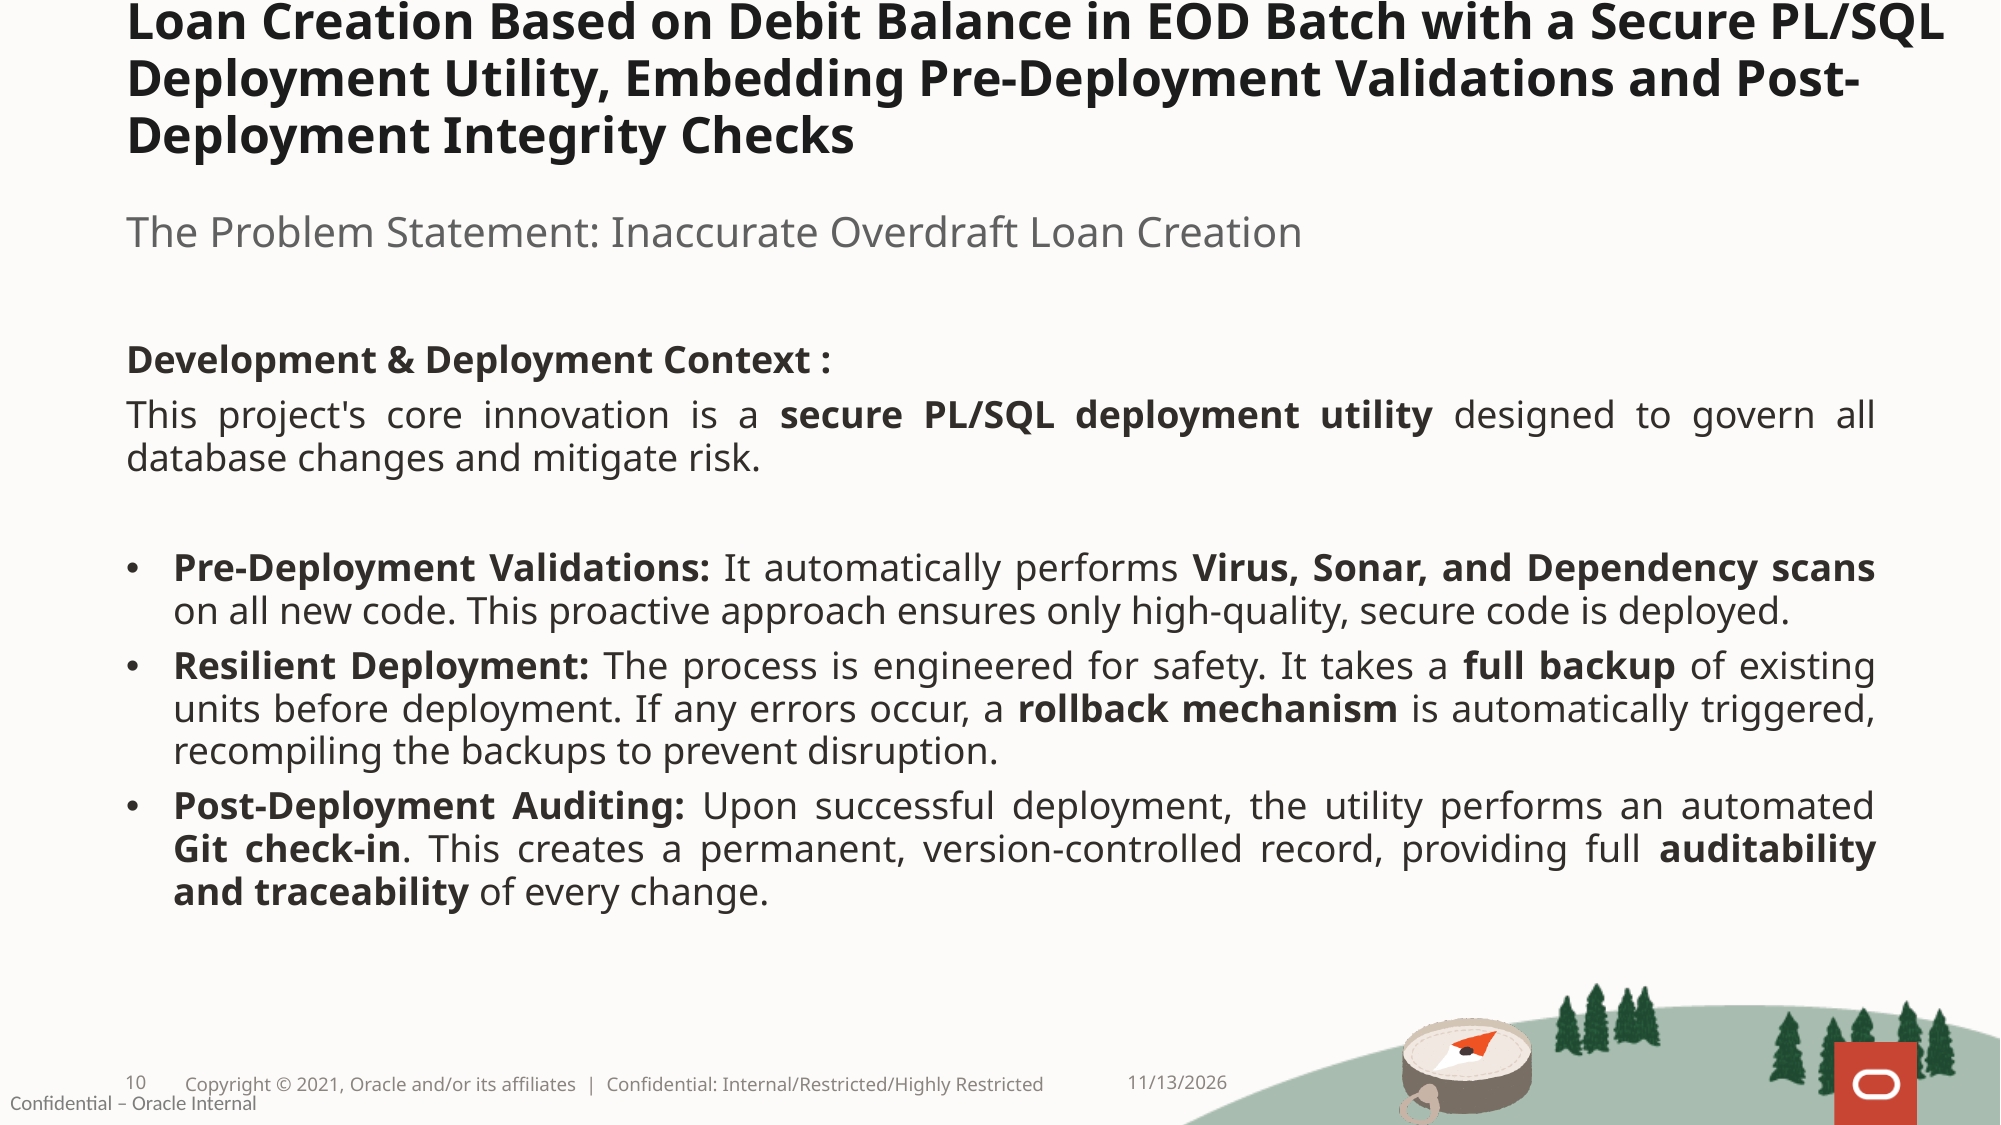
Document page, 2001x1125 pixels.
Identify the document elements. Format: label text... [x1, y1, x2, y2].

title Loan Creation Based on Debit Balance in EOD Batch with a Secure PL/SQL Deployment Utility, Embedding Pre-Deployment Validations and Post-Deployment Integrity Checks [126, 29, 1960, 165]
list Development & Deployment Context : This project's core innovation is a secure PL/SQL deployment utility designed to govern all database changes and mitigate risk. Pre-Deployment Validations: It automatically performs Virus, Sonar, and Dependency scans on all new code. This proactive approach ensures only high-quality, secure code is deployed. Resilient Deployment: The process is engineered for safety. It takes a full backup of existing units before deployment. If any errors occur, a rollback mechanism is automatically triggered, recompiling the backups to prevent disruption. Post-Deployment Auditing: Upon successful deployment, the utility performs an automated Git check-in. This creates a permanent, version-controlled record, providing full auditability and traceability of every change. [126, 338, 1877, 1013]
slide_number 10 [125, 1053, 185, 1114]
list The Problem Statement: Inaccurate Overdraft Loan Creation [125, 209, 1877, 270]
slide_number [1127, 1054, 1578, 1114]
picture [1040, 978, 2000, 1125]
footer Copyright © 2021, Oracle and/or its affiliates | Confidential: Internal/Restricted/Highly Restricted [185, 1053, 1128, 1114]
